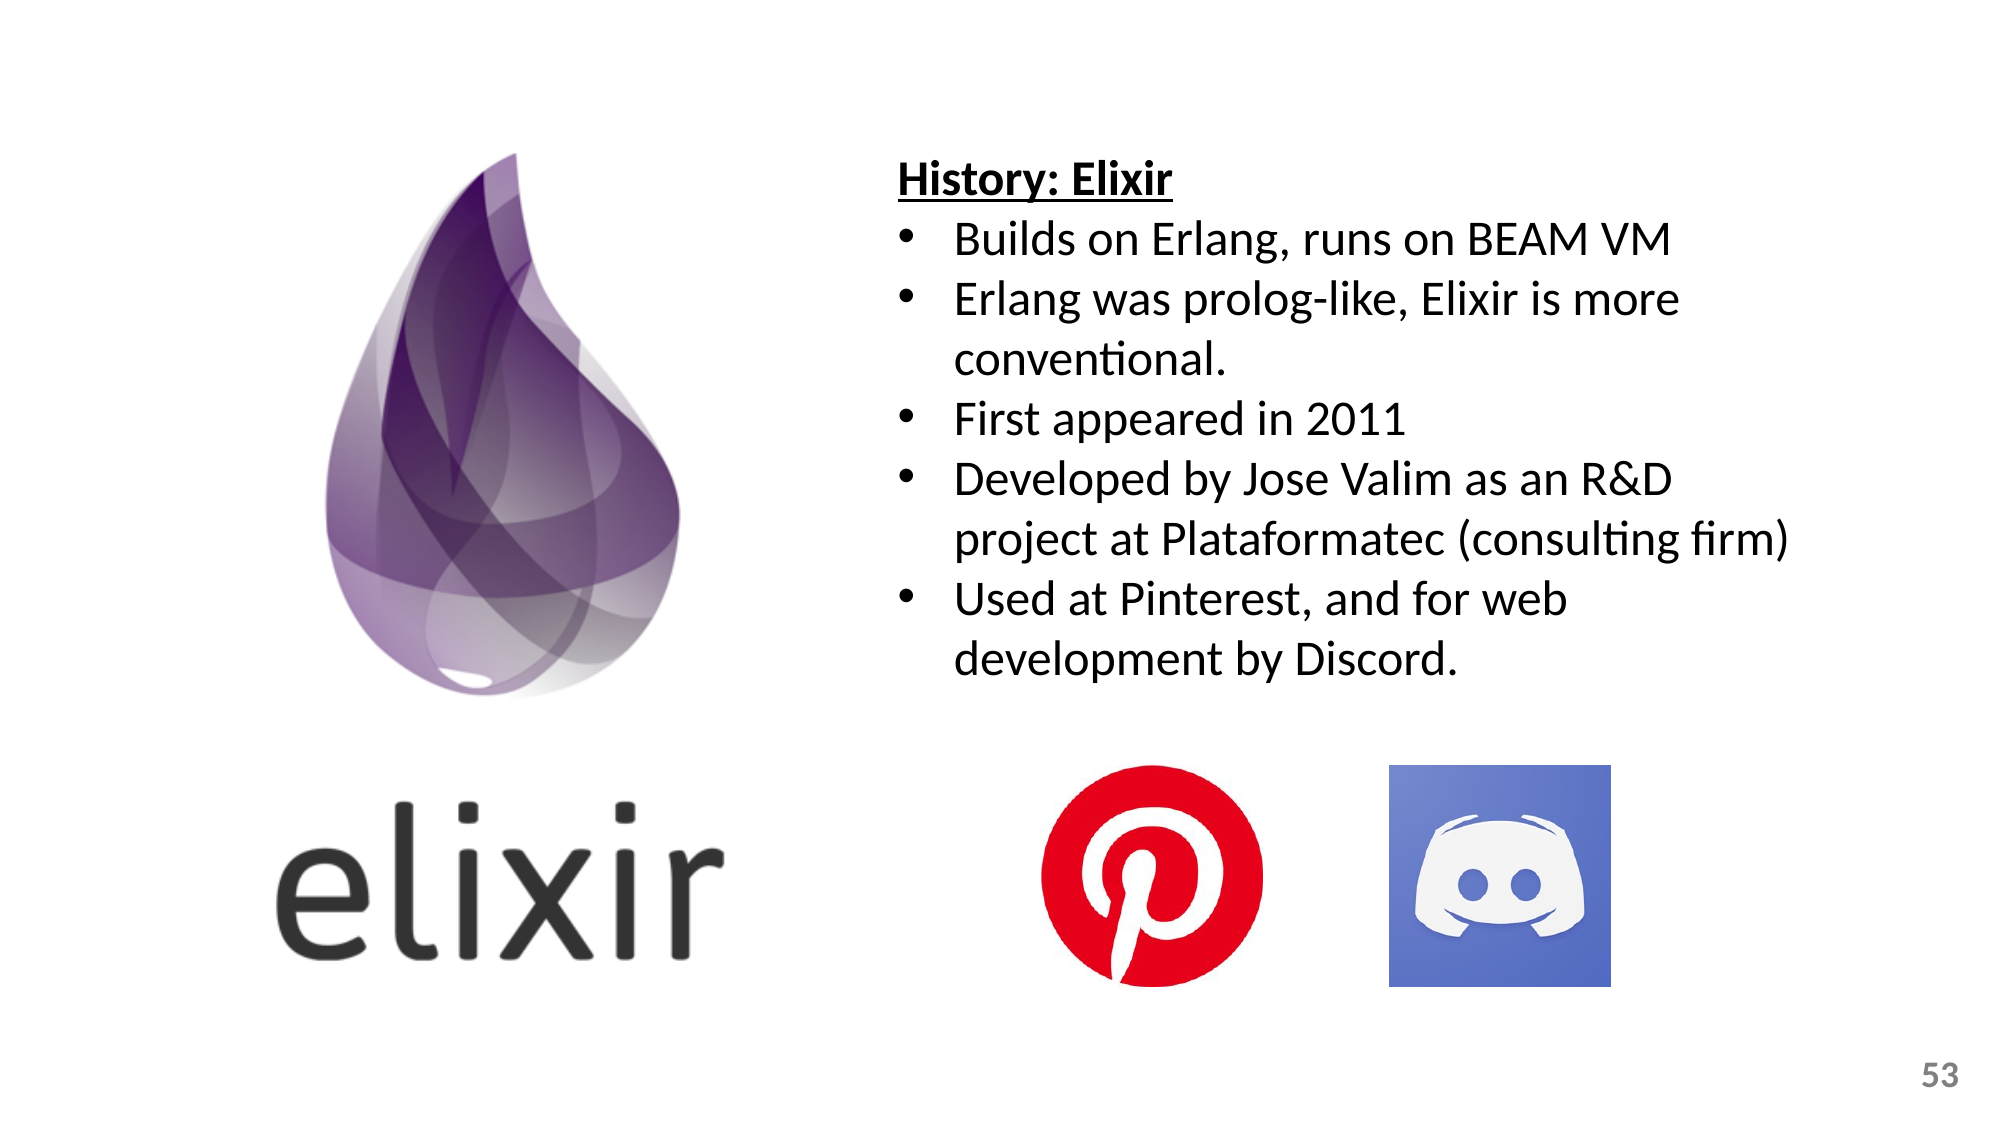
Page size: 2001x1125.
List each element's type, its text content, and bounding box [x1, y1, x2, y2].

picture [1389, 765, 1611, 987]
picture [247, 120, 748, 1005]
picture [1041, 765, 1263, 987]
slide_number 53 [1524, 1042, 1975, 1103]
text_box History: Elixir Builds on Erlang, runs on BEAM VM Erlang was prolog-like, Elixir is more conventional. First appeared in 2011 Developed by Jose Valim as an R&D project at Plataformatec (consulting firm) Used at Pinterest, and for web development by Discord. [882, 137, 1812, 693]
